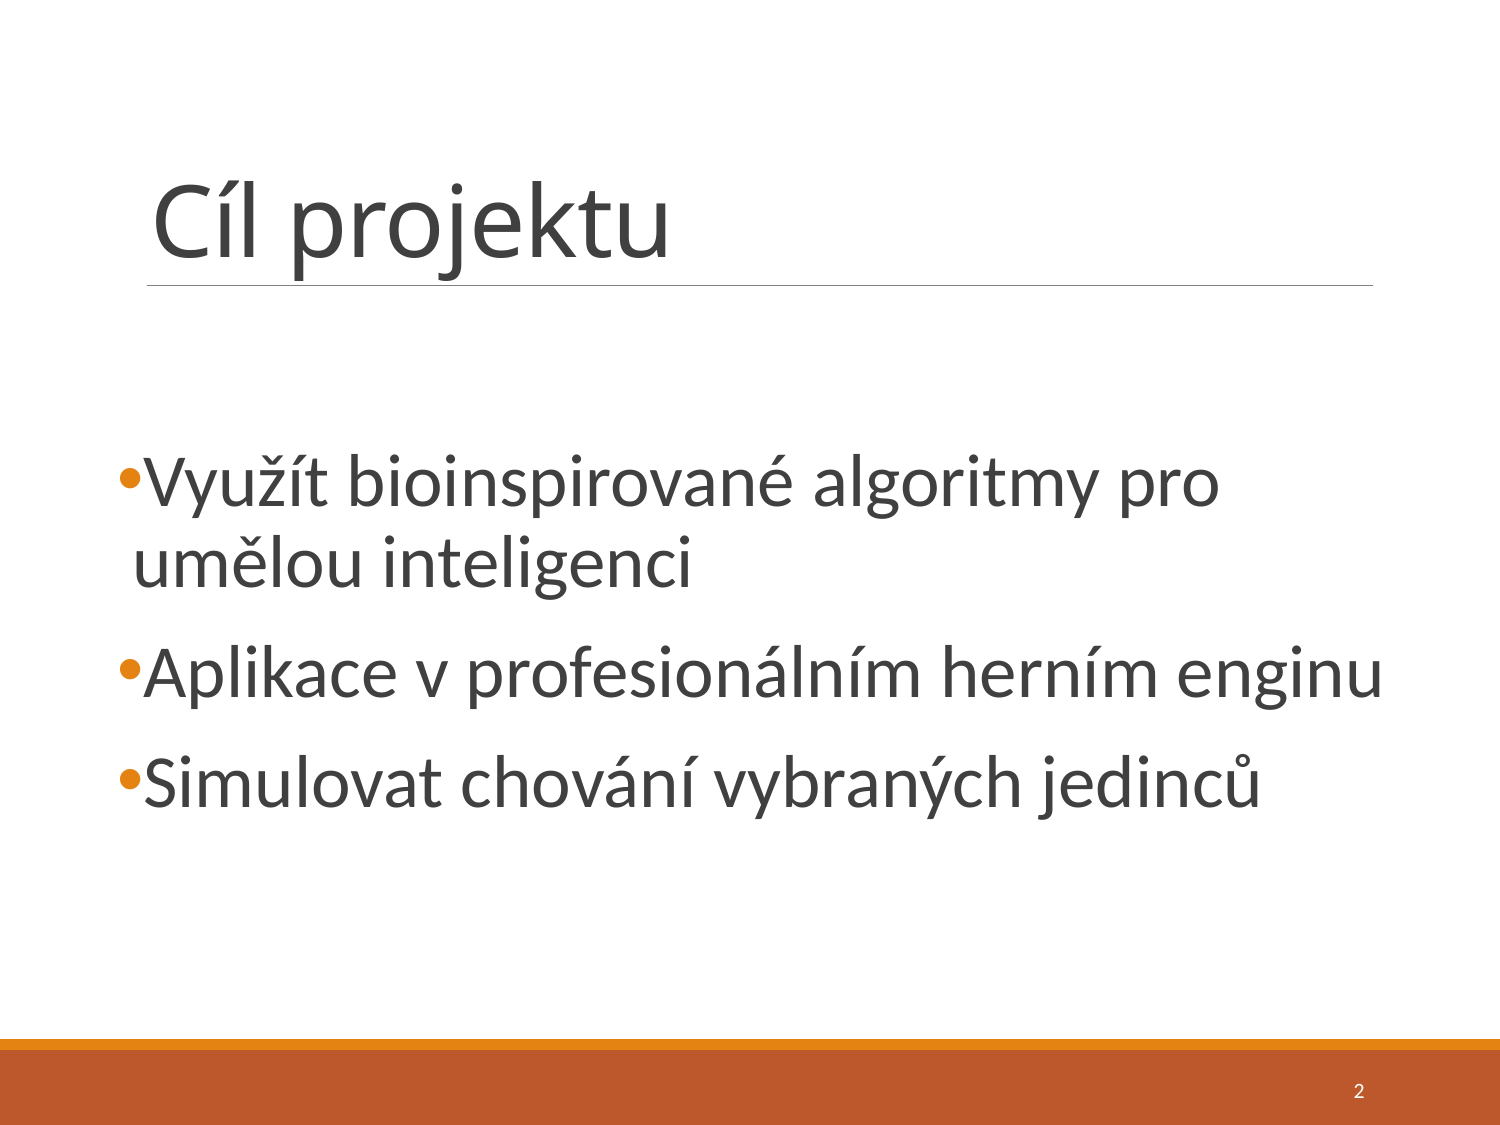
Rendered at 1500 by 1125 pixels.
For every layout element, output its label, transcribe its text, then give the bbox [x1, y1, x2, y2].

slide_number 2 [1218, 1059, 1380, 1120]
list Využít bioinspirované algoritmy pro umělou inteligenci Aplikace v profesionálním herním enginu Simulovat chování vybraných jedinců [117, 302, 1393, 963]
title Cíl projektu [135, 47, 1373, 285]
